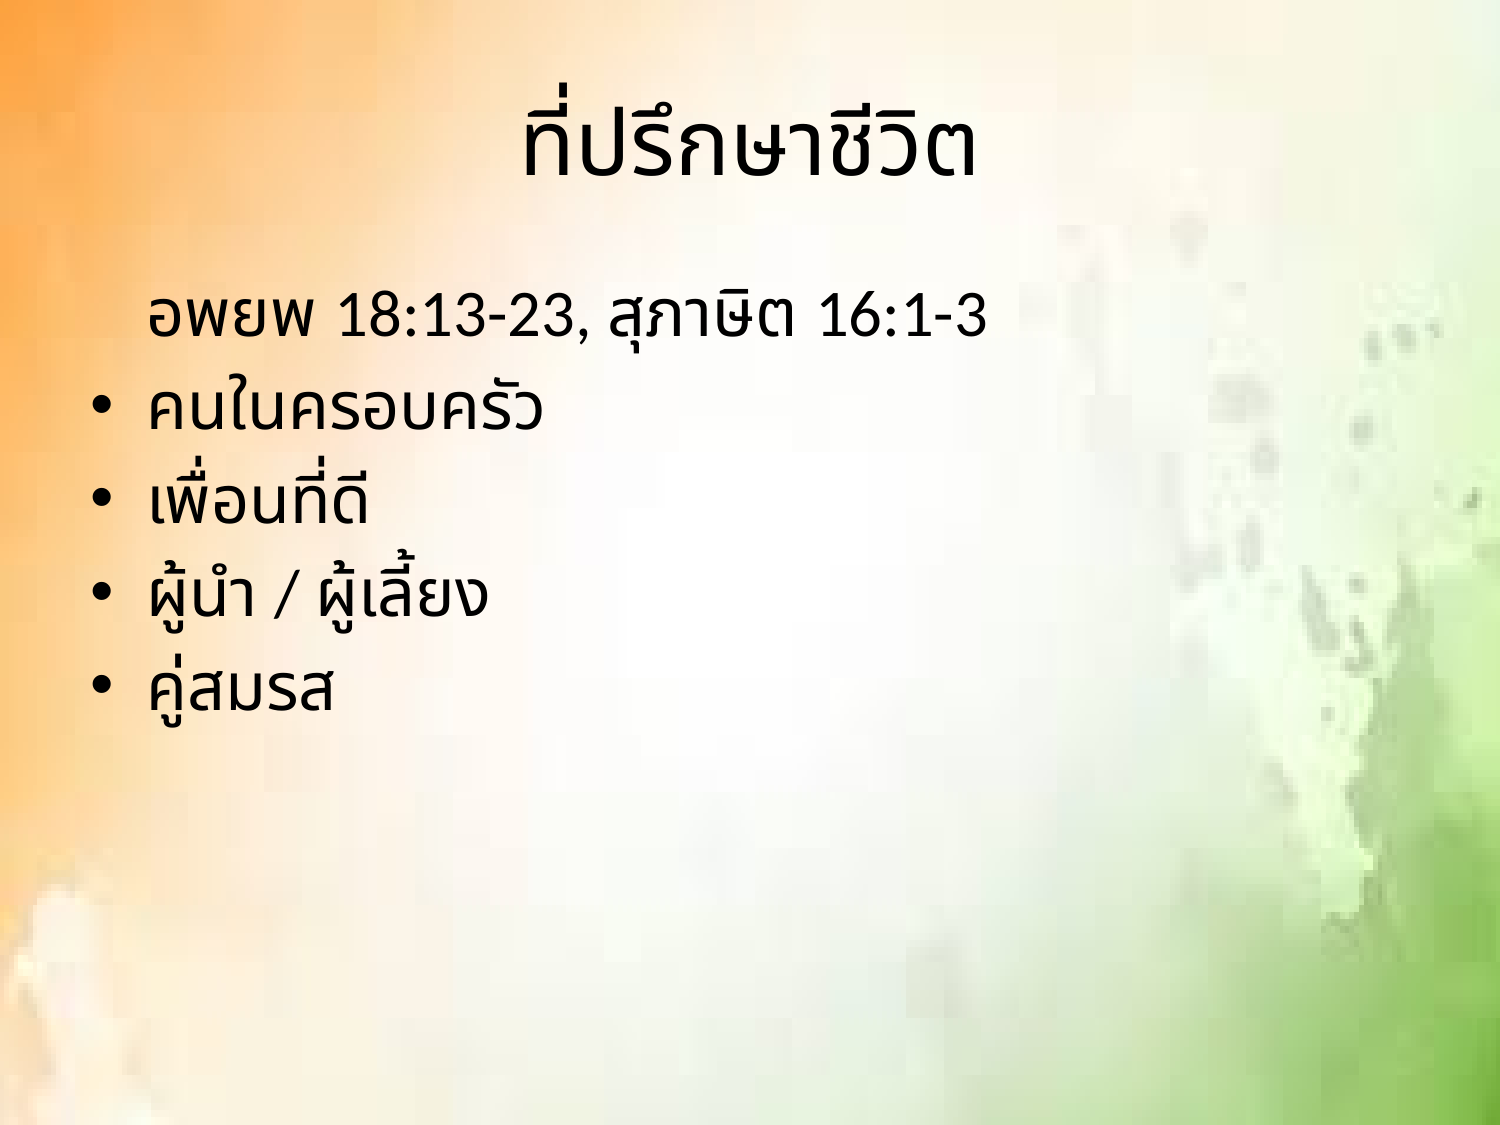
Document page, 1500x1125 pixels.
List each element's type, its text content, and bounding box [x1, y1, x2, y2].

list อพยพ 18:13-23, สุภาษิต 16:1-3 คนในครอบครัว เพื่อนที่ดี ผู้นำ / ผู้เลี้ยง คู่สมรส [75, 262, 1425, 1005]
title ที่ปรึกษาชีวิต [75, 45, 1425, 233]
picture [0, 0, 1500, 1125]
